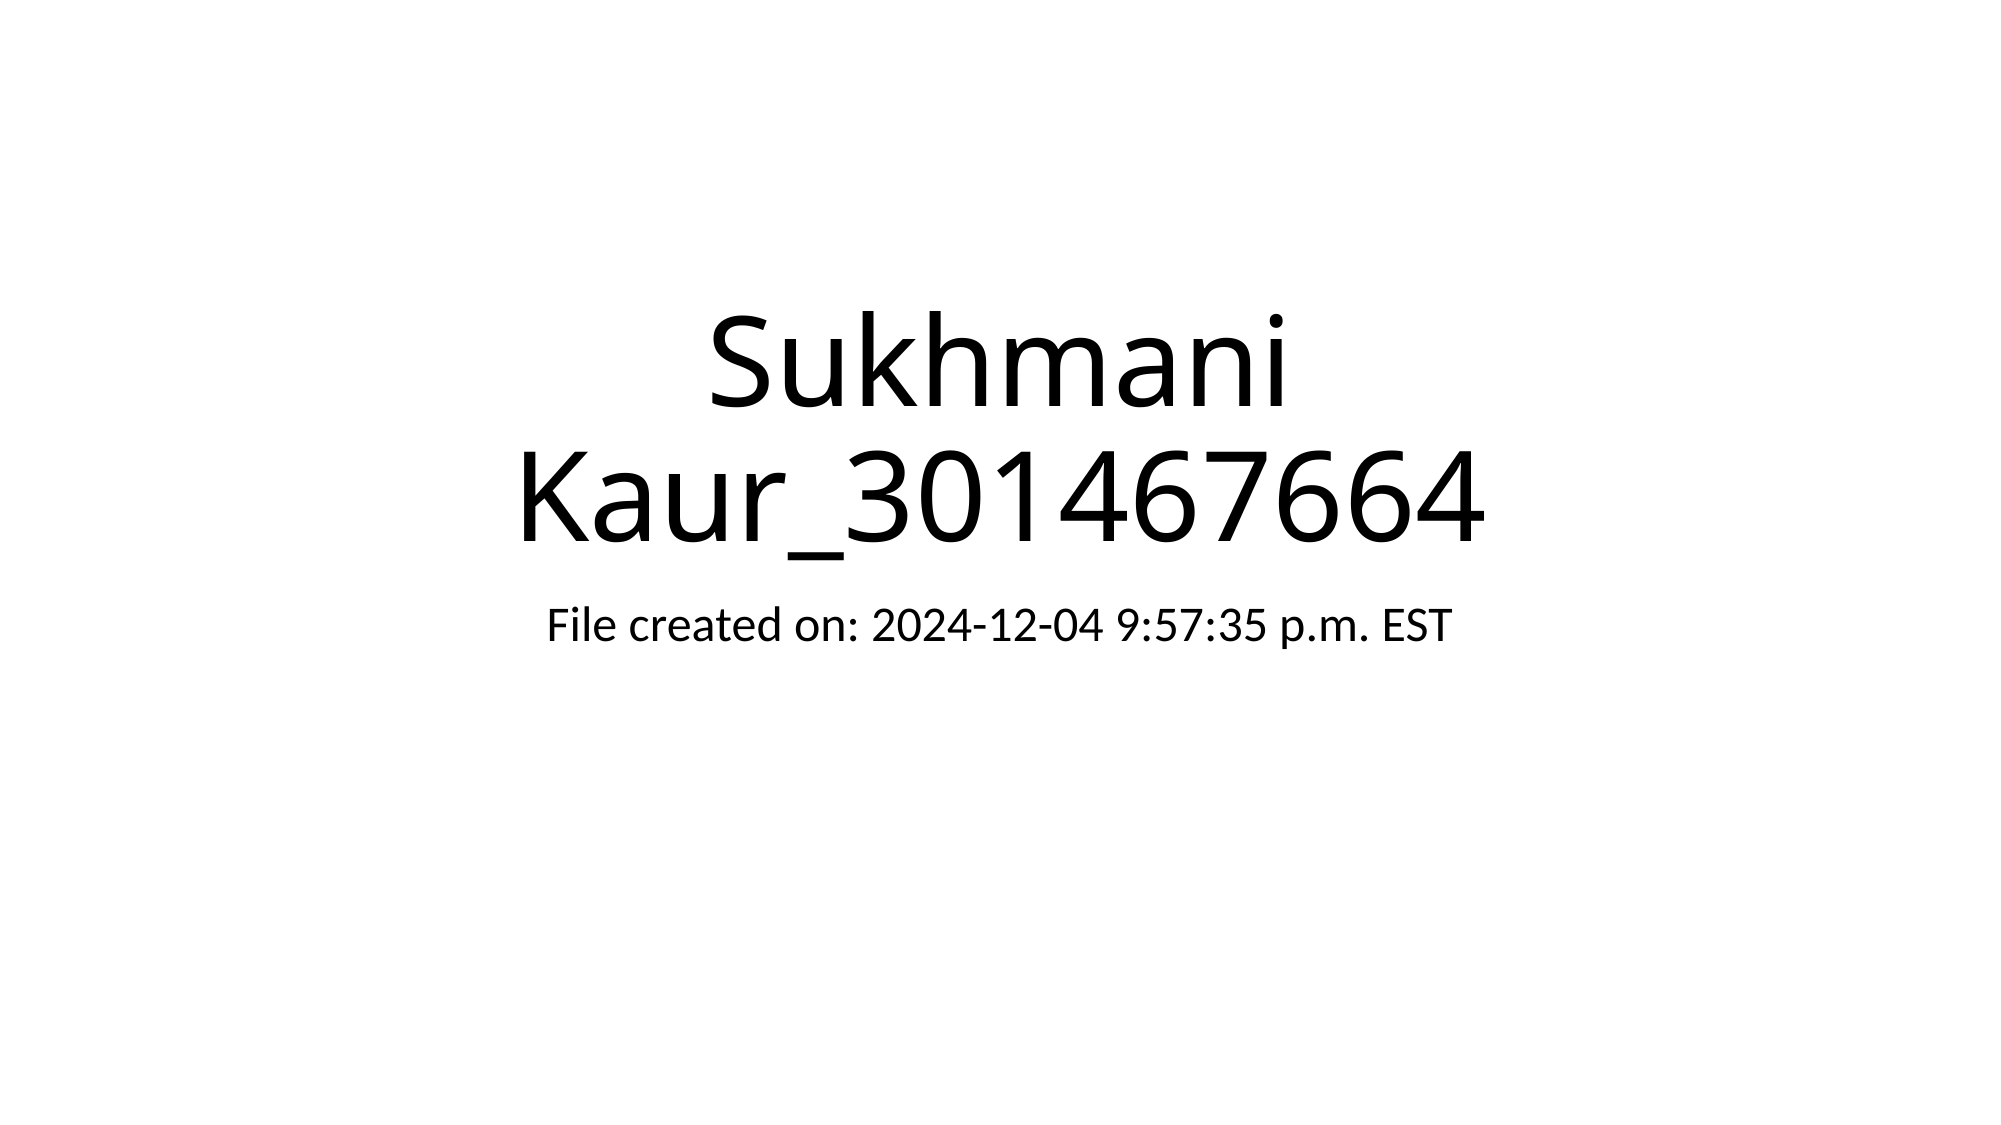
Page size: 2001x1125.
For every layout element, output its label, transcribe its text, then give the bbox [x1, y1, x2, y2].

subtitle File created on: 2024-12-04 9:57:35 p.m. EST [249, 590, 1750, 863]
title Sukhmani Kaur_301467664 [249, 184, 1750, 576]
